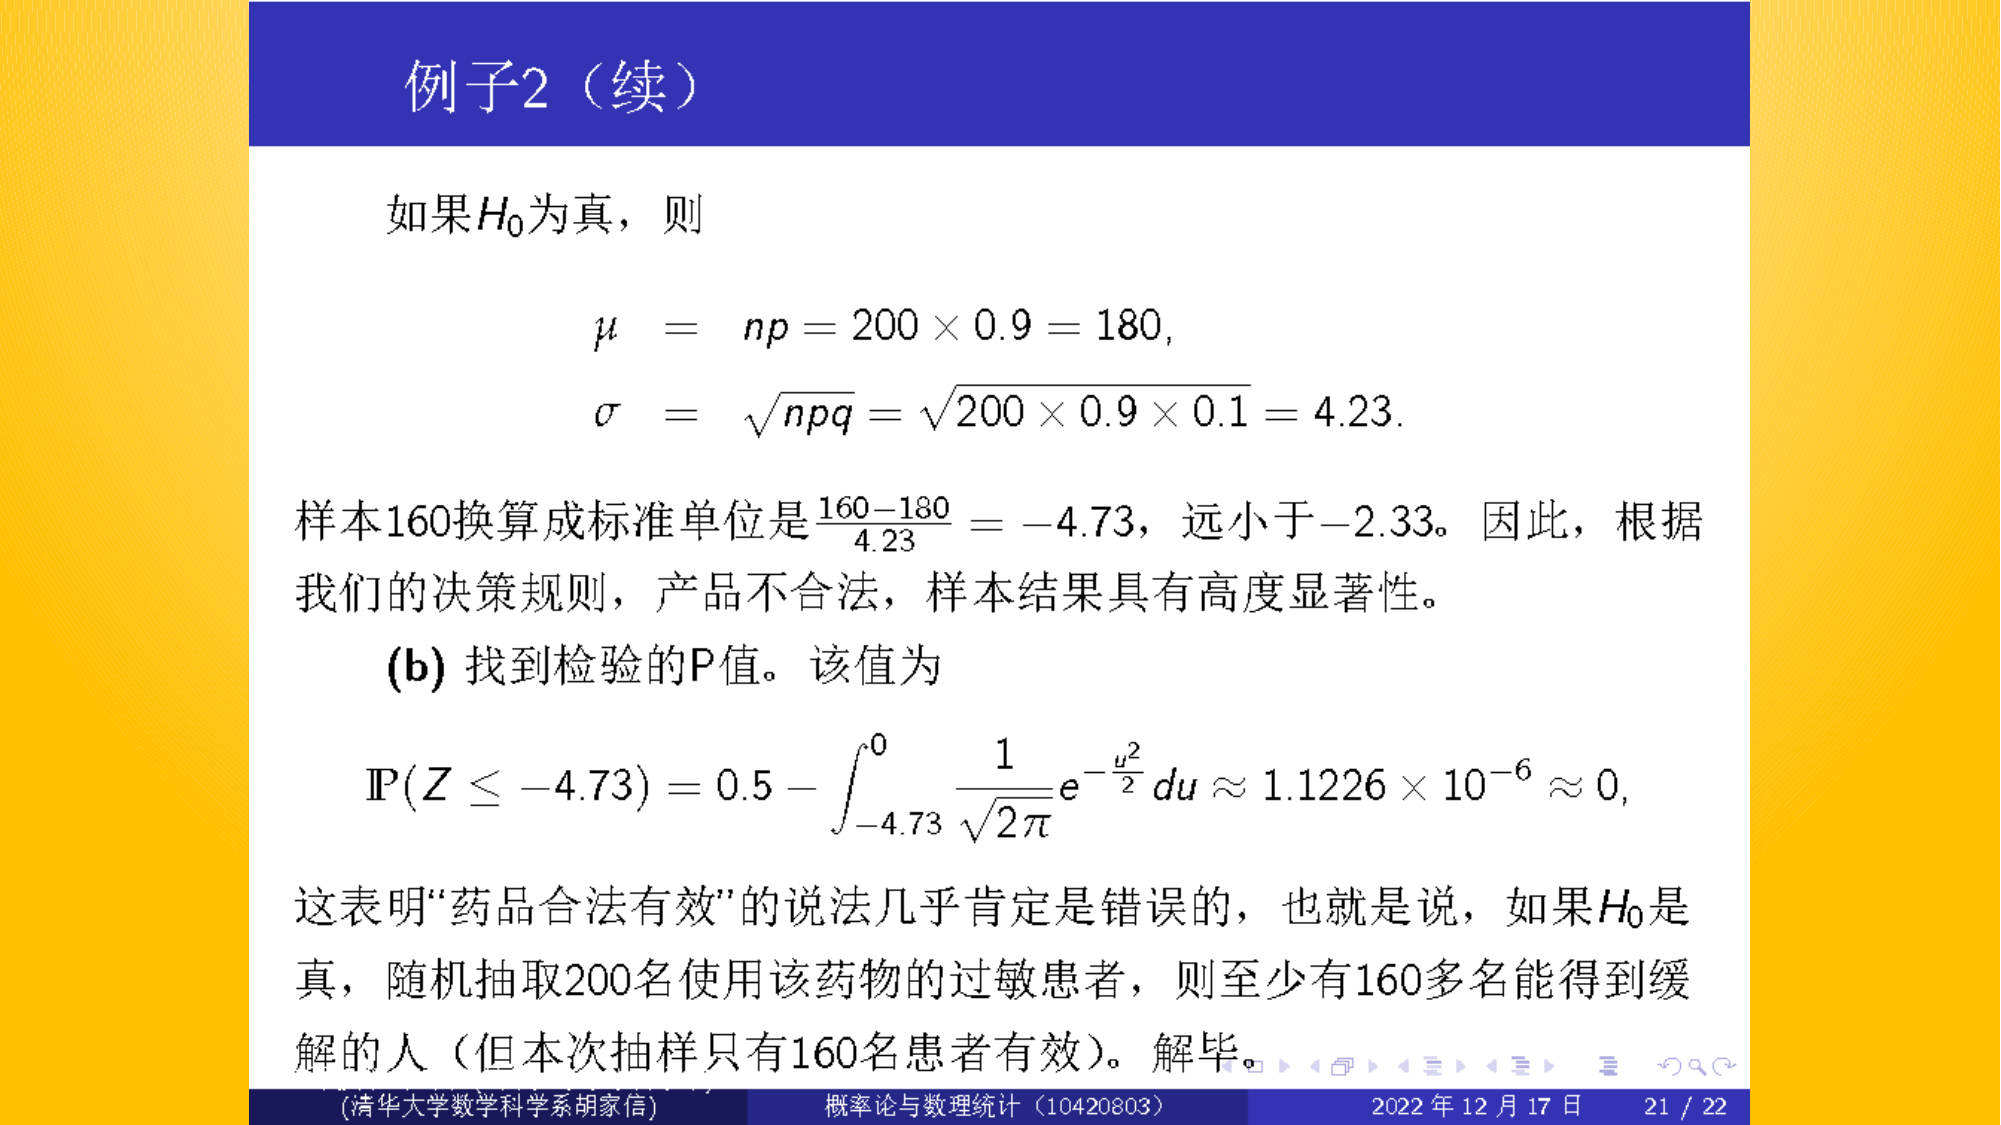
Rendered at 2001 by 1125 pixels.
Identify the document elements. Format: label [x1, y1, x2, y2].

picture [249, 0, 1750, 1125]
